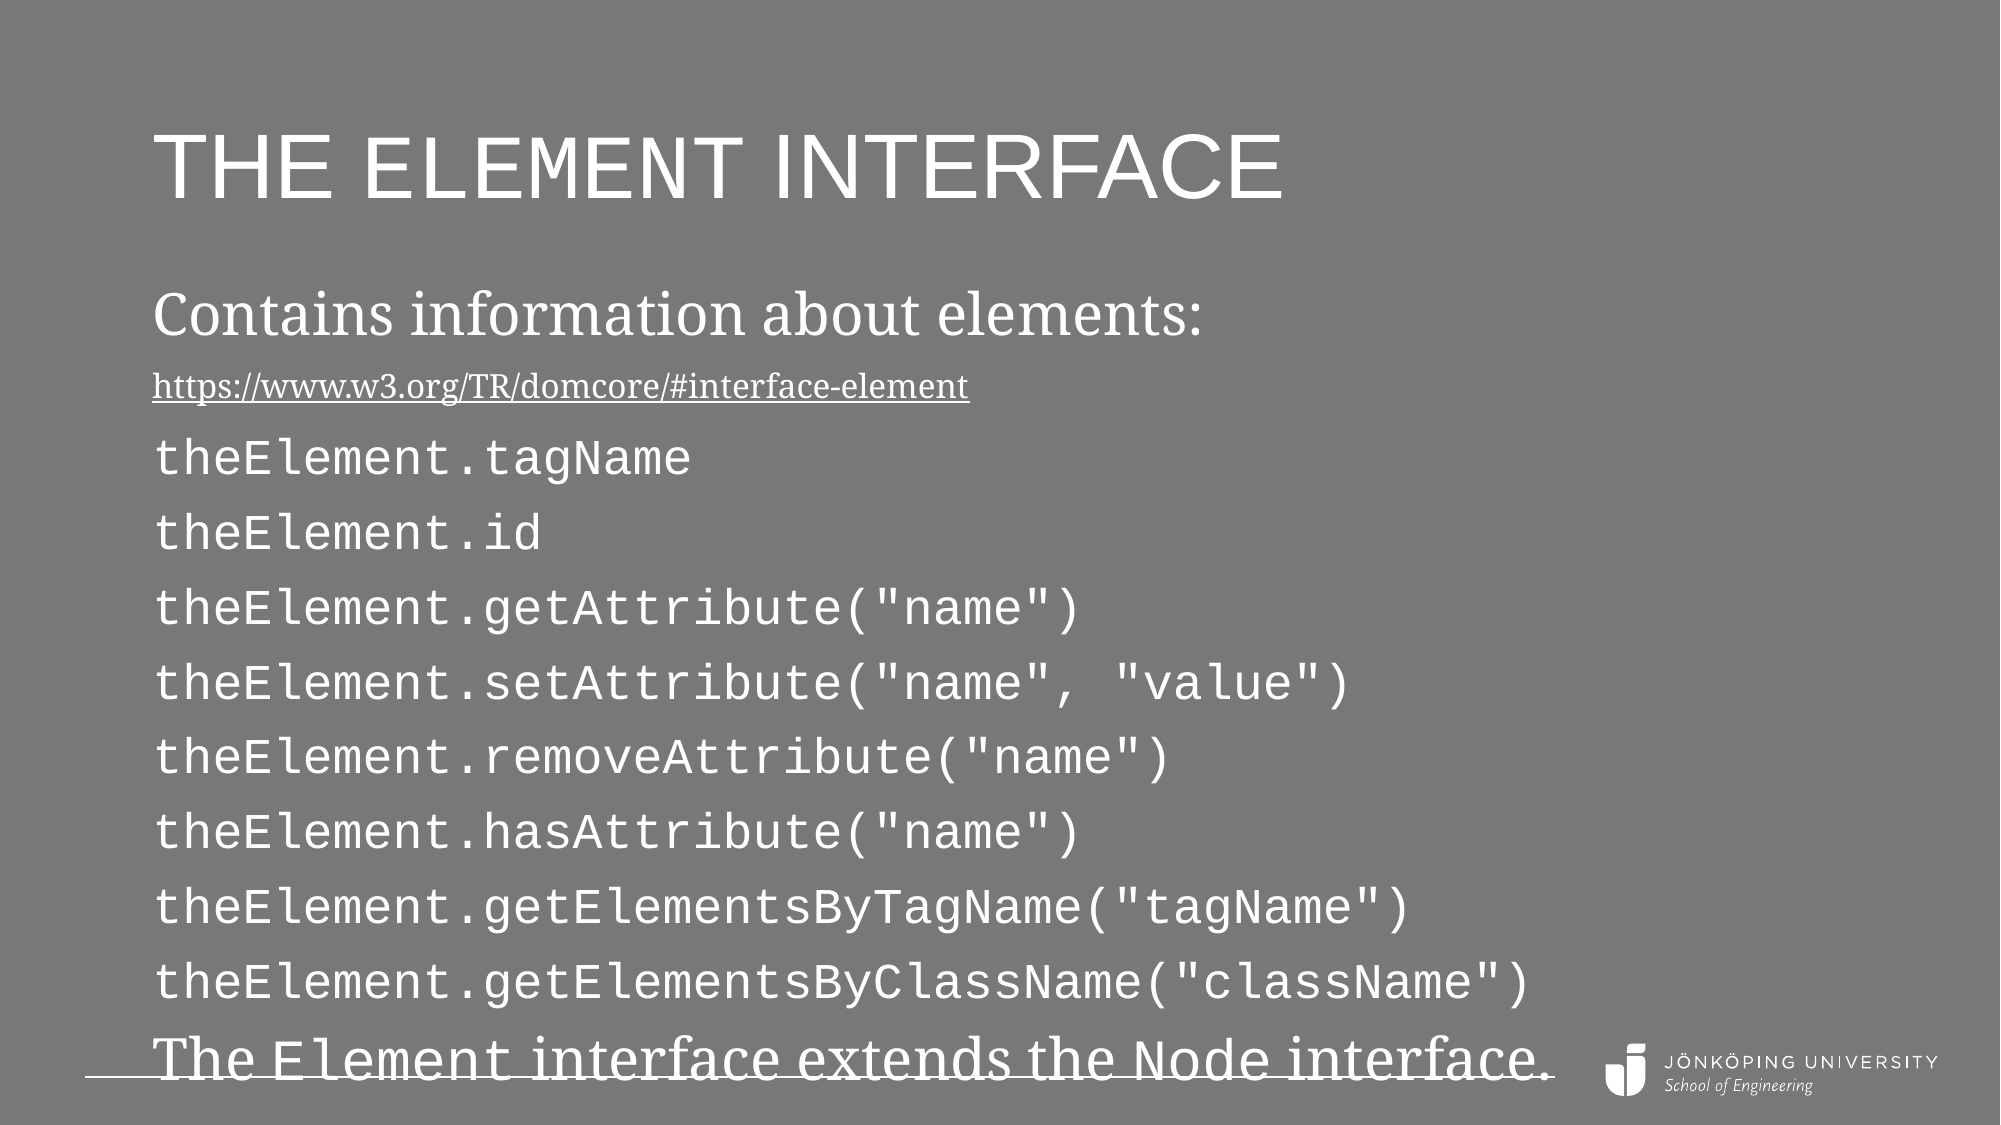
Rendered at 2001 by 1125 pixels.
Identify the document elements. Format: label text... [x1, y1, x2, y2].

title The Element interface [137, 59, 1863, 277]
list Contains information about elements: https://www.w3.org/TR/domcore/#interface-element theElement.tagName theElement.id theElement.getAttribute("name") theElement.setAttribute("name", "value") theElement.removeAttribute("name") theElement.hasAttribute("name") theElement.getElementsByTagName("tagName") theElement.getElementsByClassName("className") The Element interface extends the Node interface. [137, 277, 1975, 1101]
